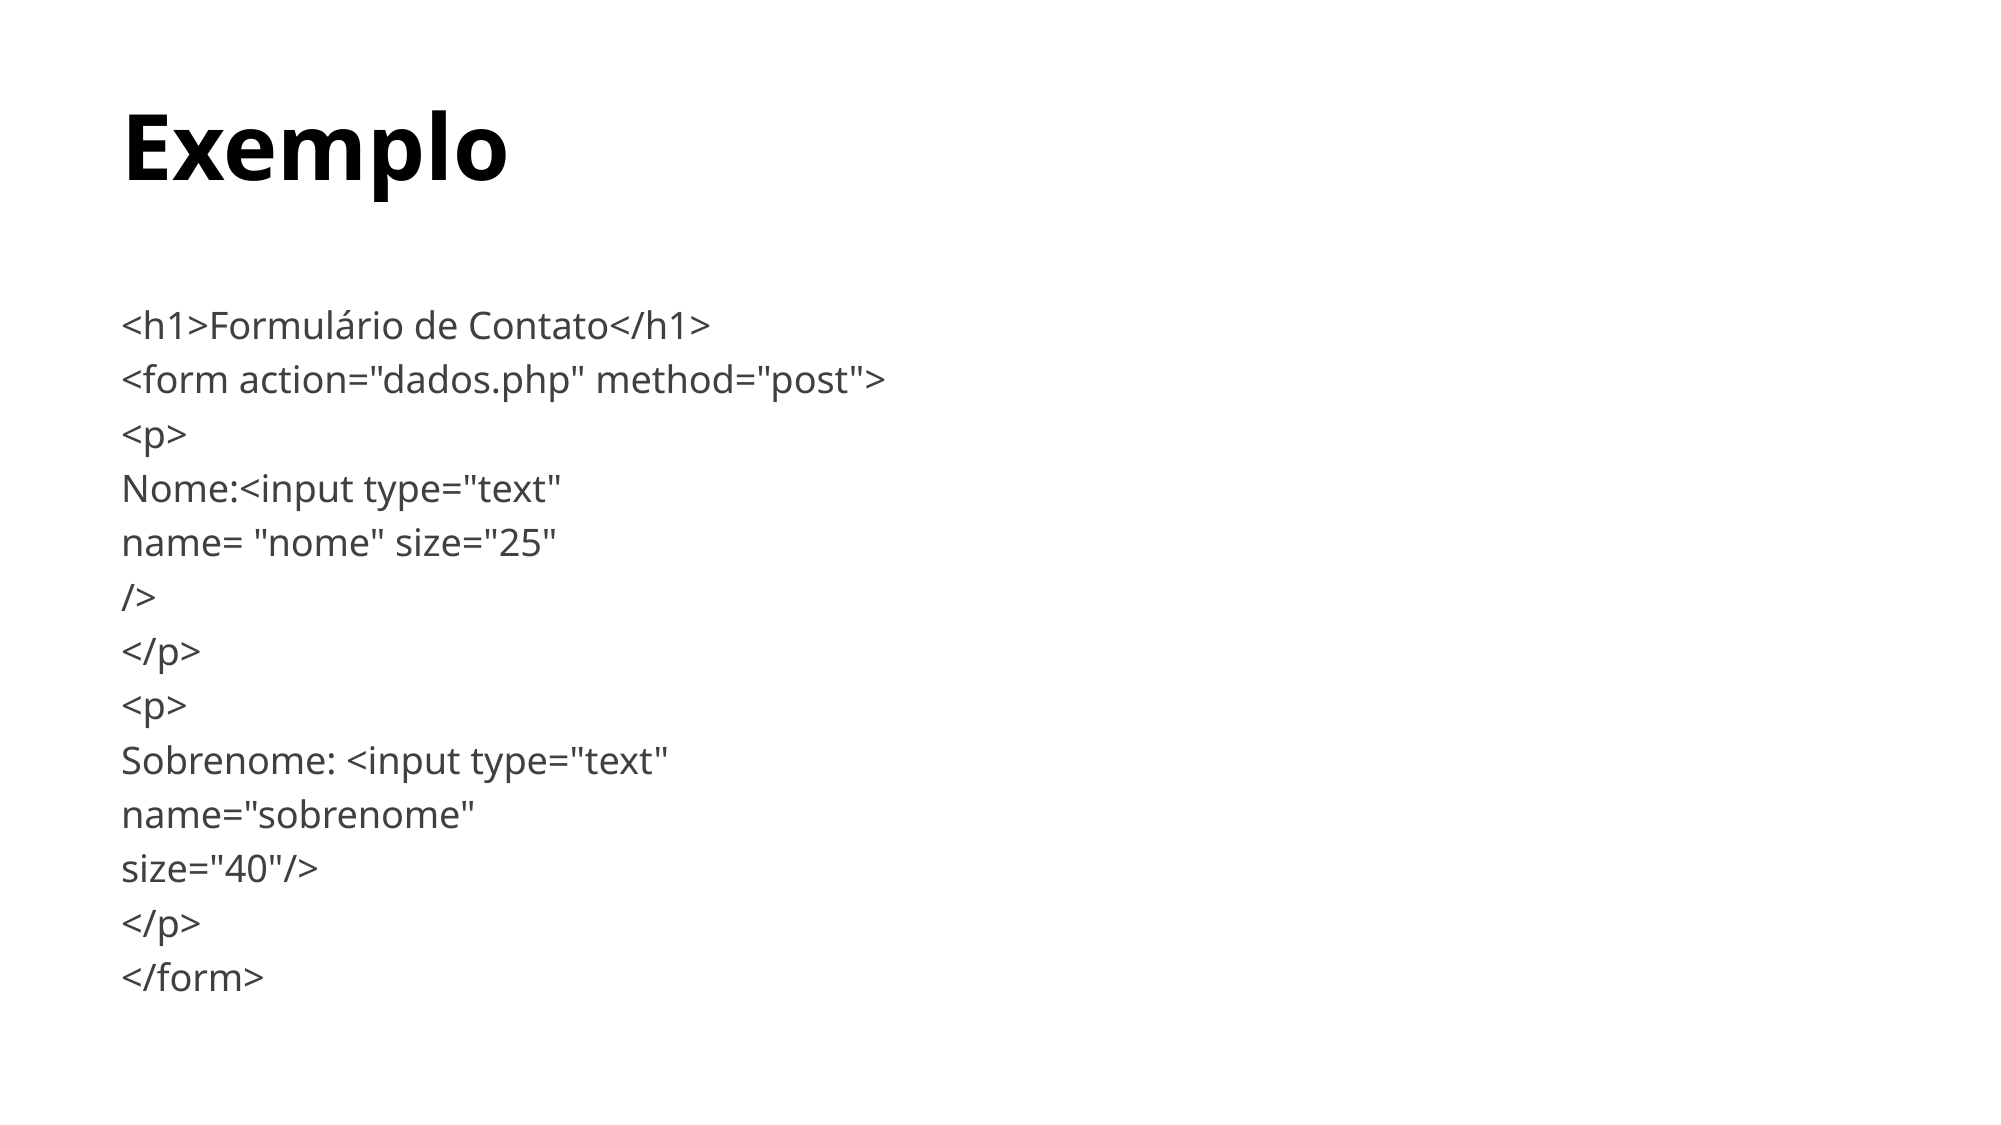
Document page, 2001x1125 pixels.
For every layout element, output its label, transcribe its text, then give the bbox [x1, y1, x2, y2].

title Exemplo [106, 42, 1832, 260]
list <h1>Formulário de Contato</h1> <form action="dados.php" method="post"> <p> Nome:<input type="text" name= "nome" size="25" /> </p> <p> Sobrenome: <input type="text" name="sobrenome" size="40"/> </p> </form> [106, 299, 1832, 1014]
